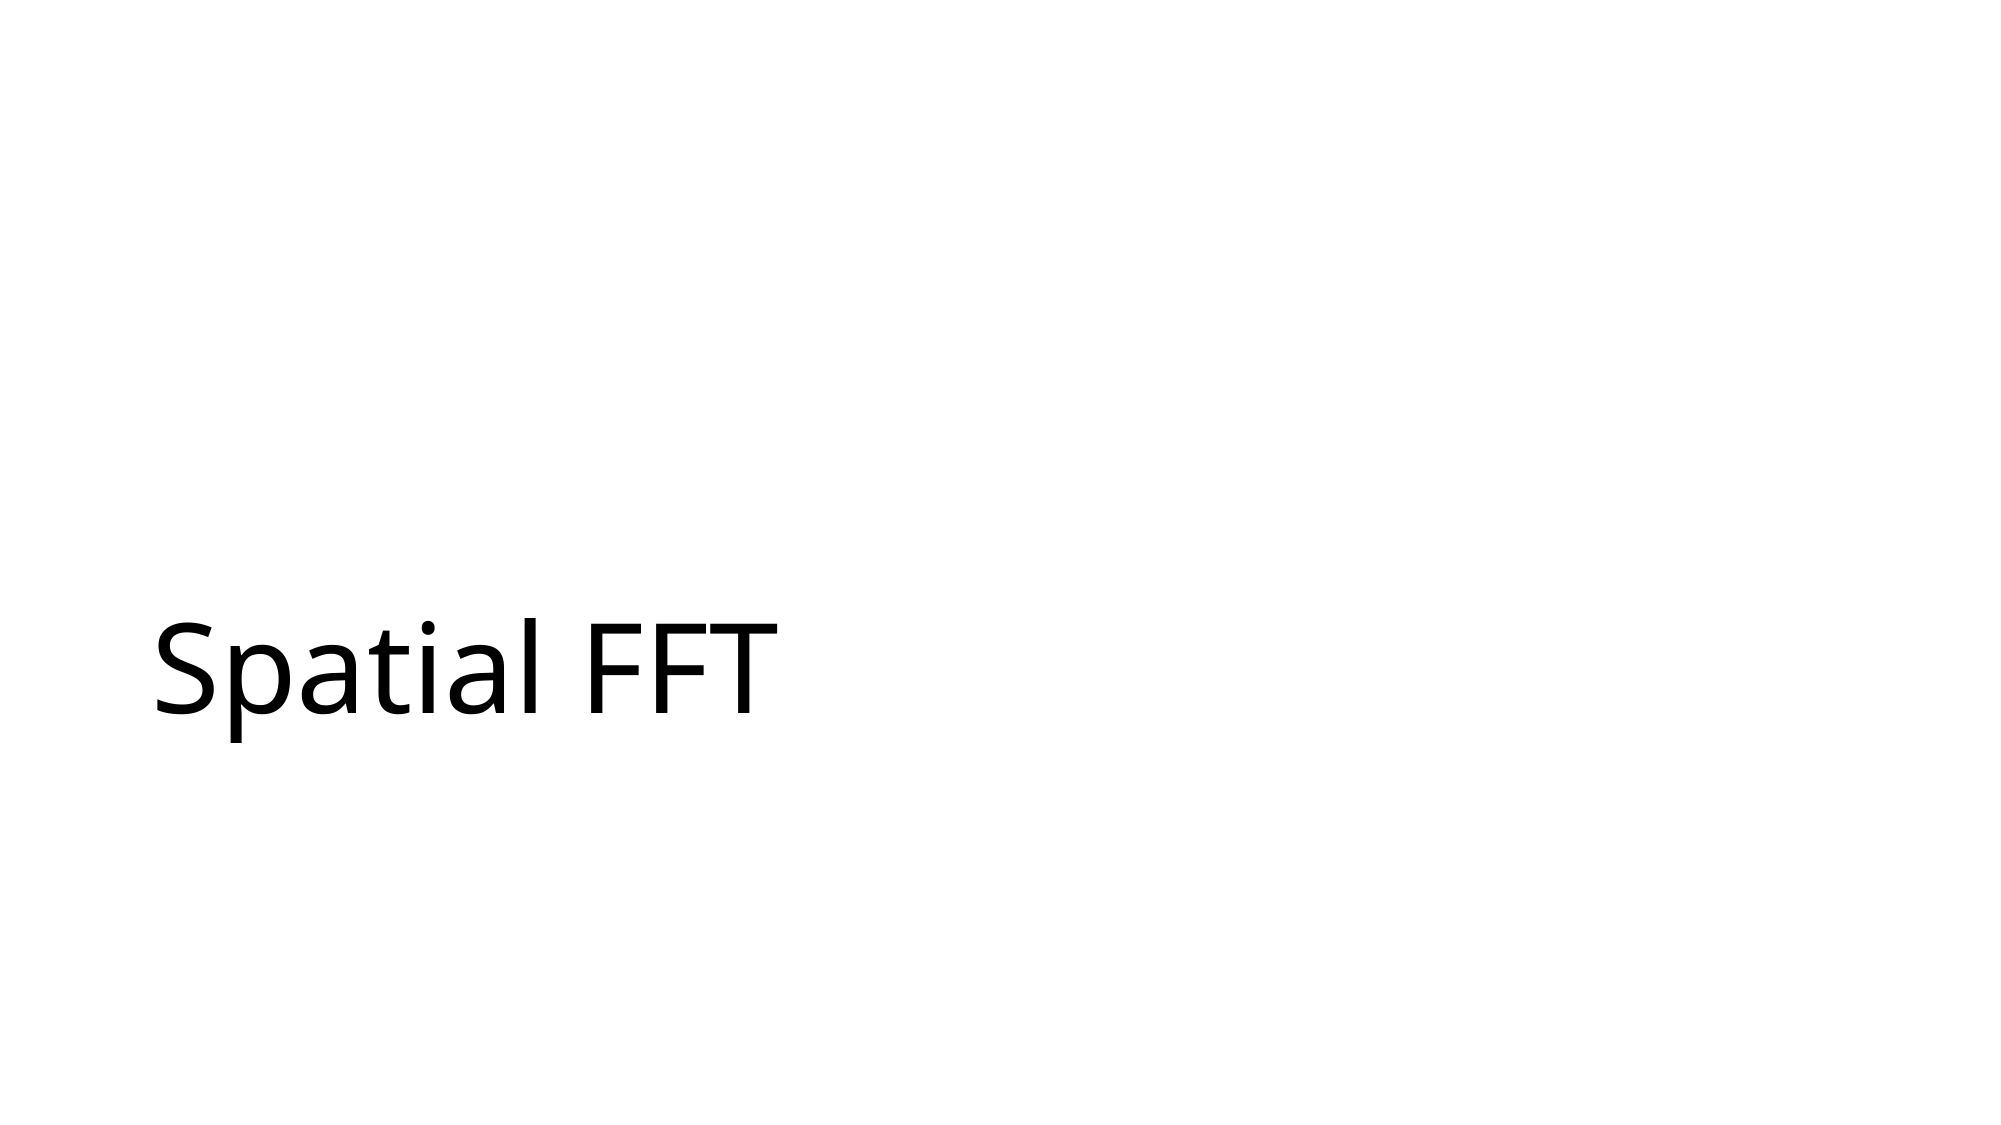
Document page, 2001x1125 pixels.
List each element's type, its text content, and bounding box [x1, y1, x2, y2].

title Spatial FFT [136, 280, 1862, 749]
